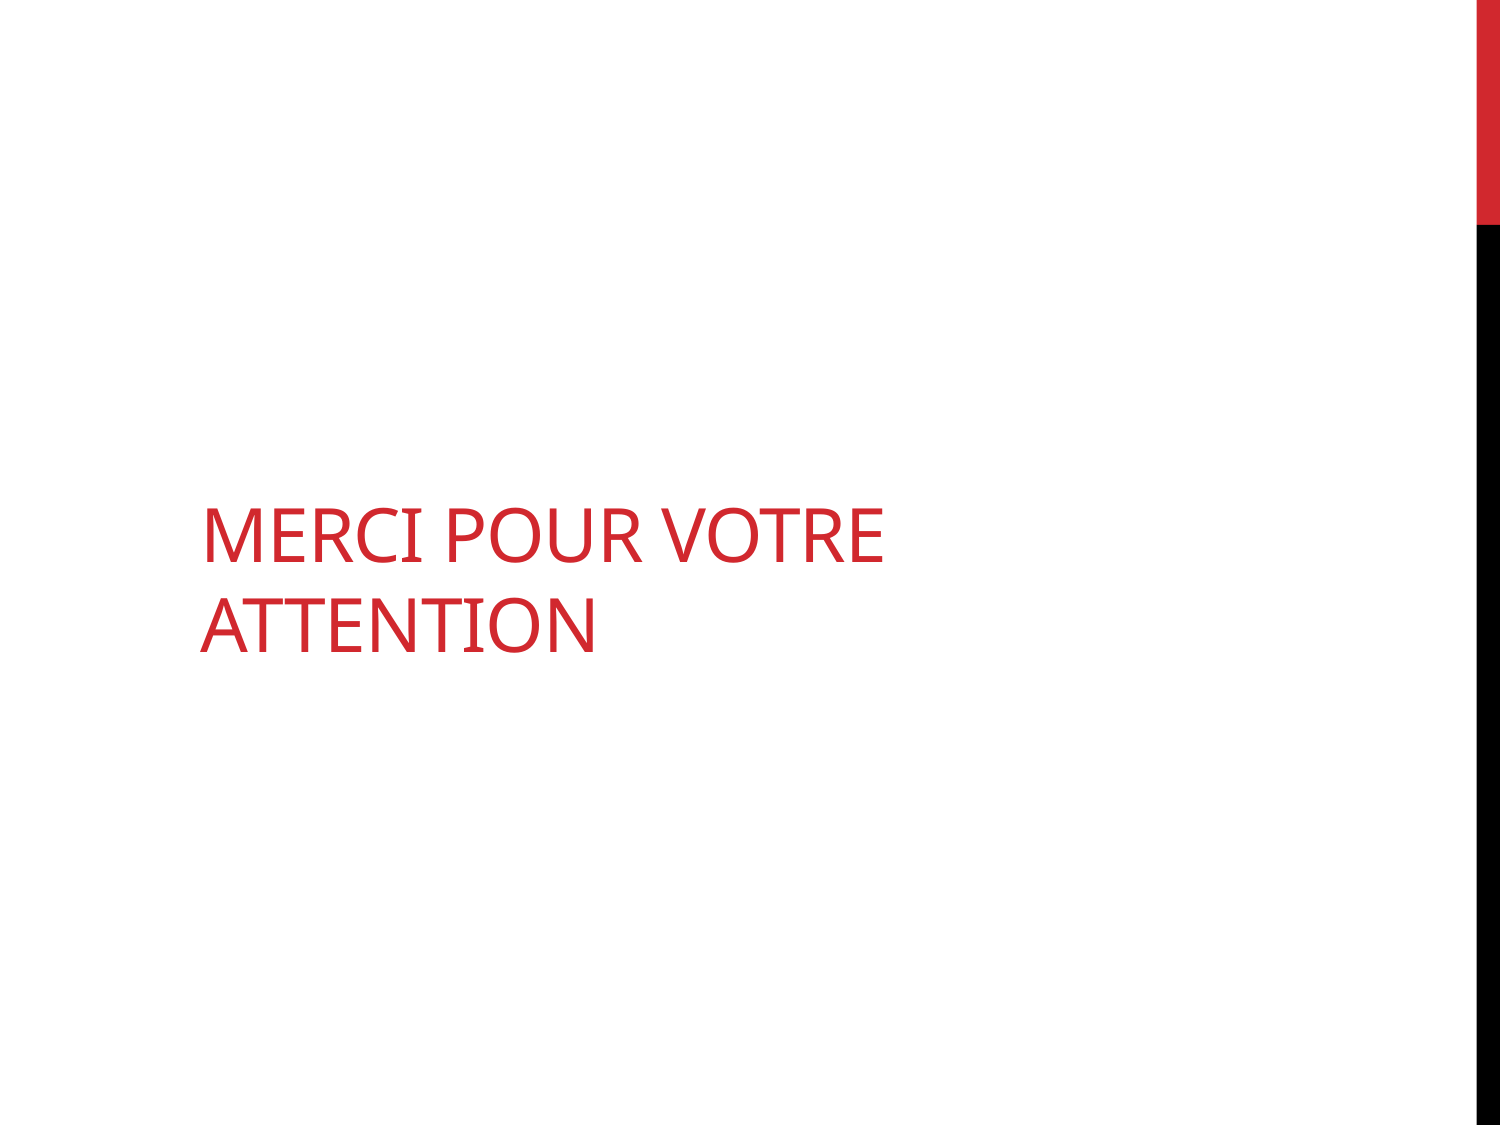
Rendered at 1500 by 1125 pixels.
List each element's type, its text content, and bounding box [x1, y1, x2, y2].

title Merci pour votre attention [185, 449, 1136, 675]
